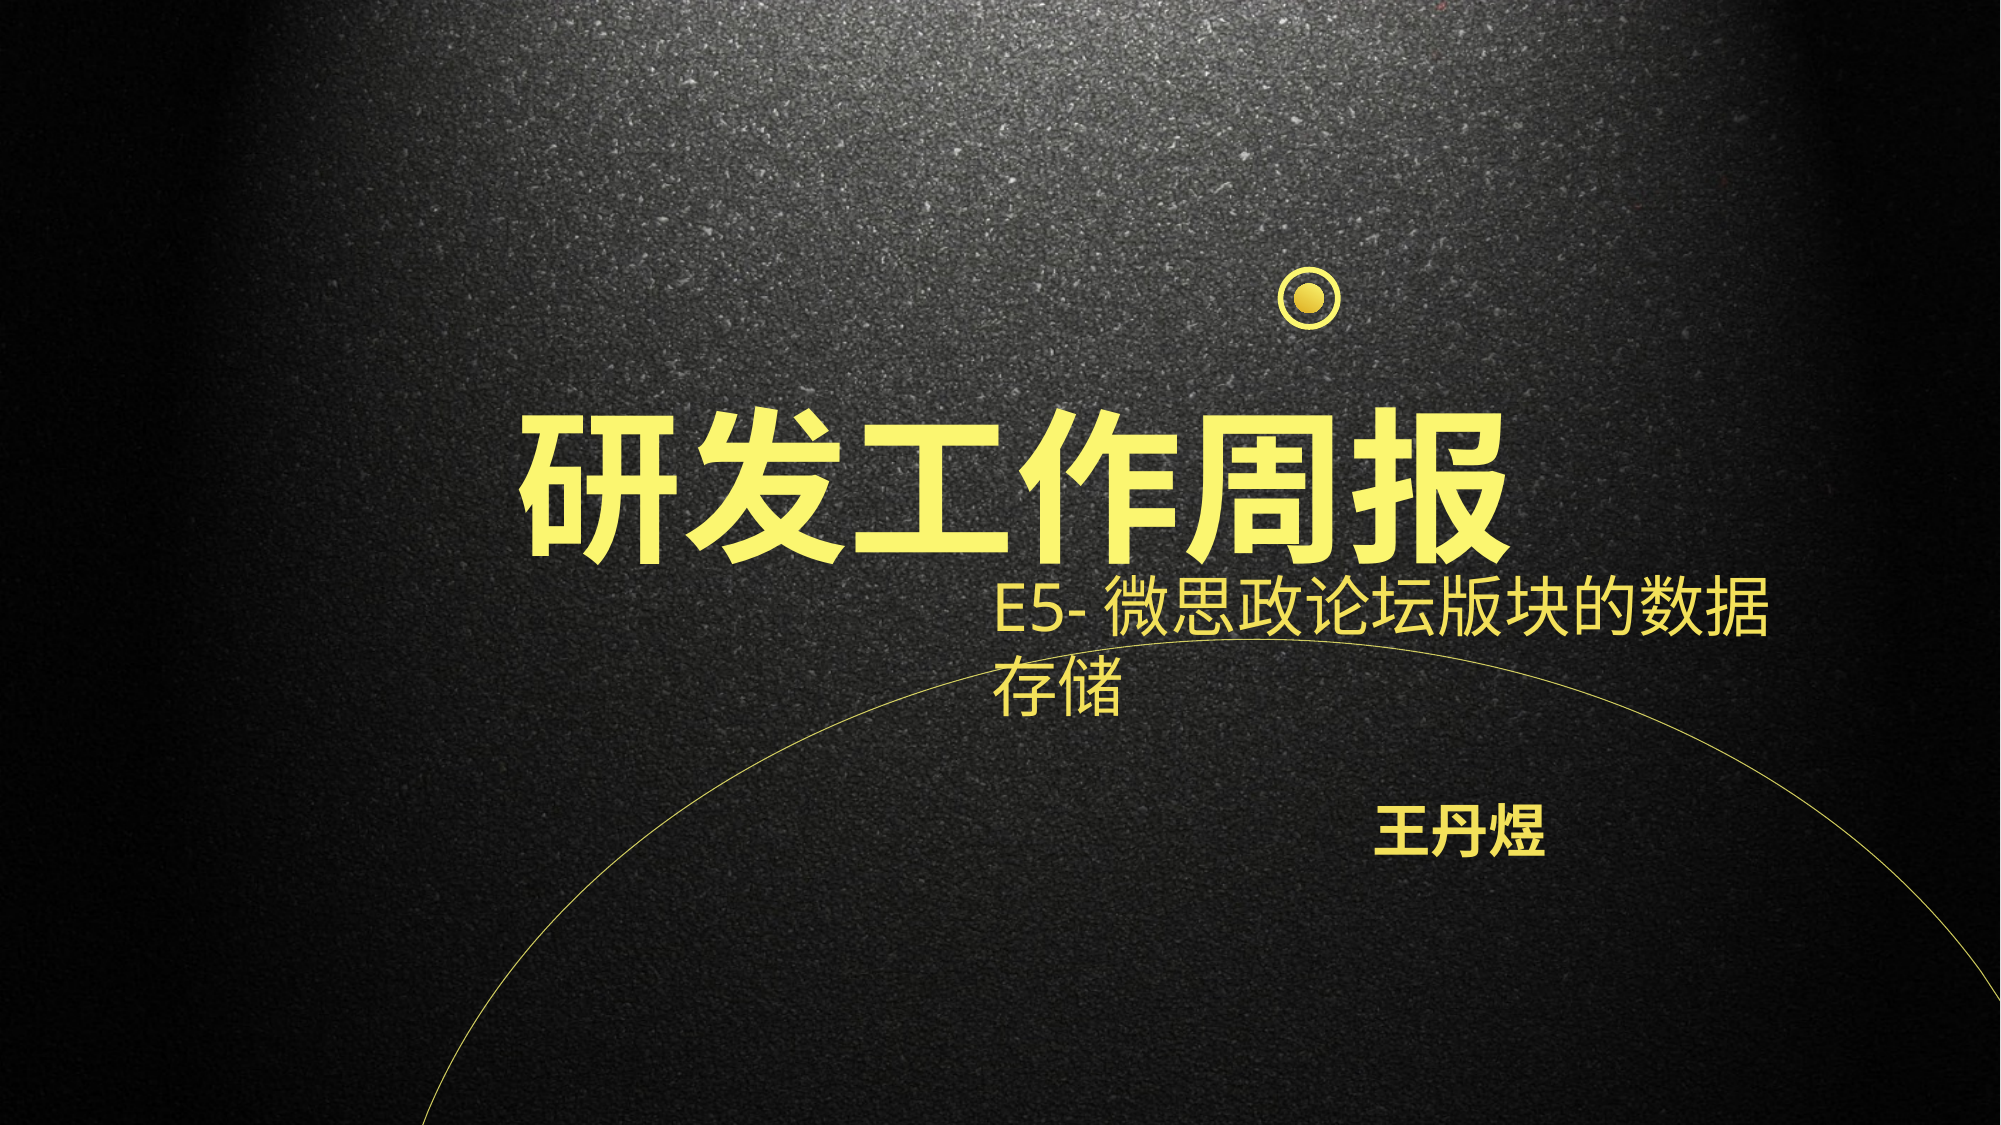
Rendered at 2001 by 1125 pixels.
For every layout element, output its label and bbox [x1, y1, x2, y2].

picture [0, 0, 2001, 1125]
text_box [1280, 269, 1338, 327]
